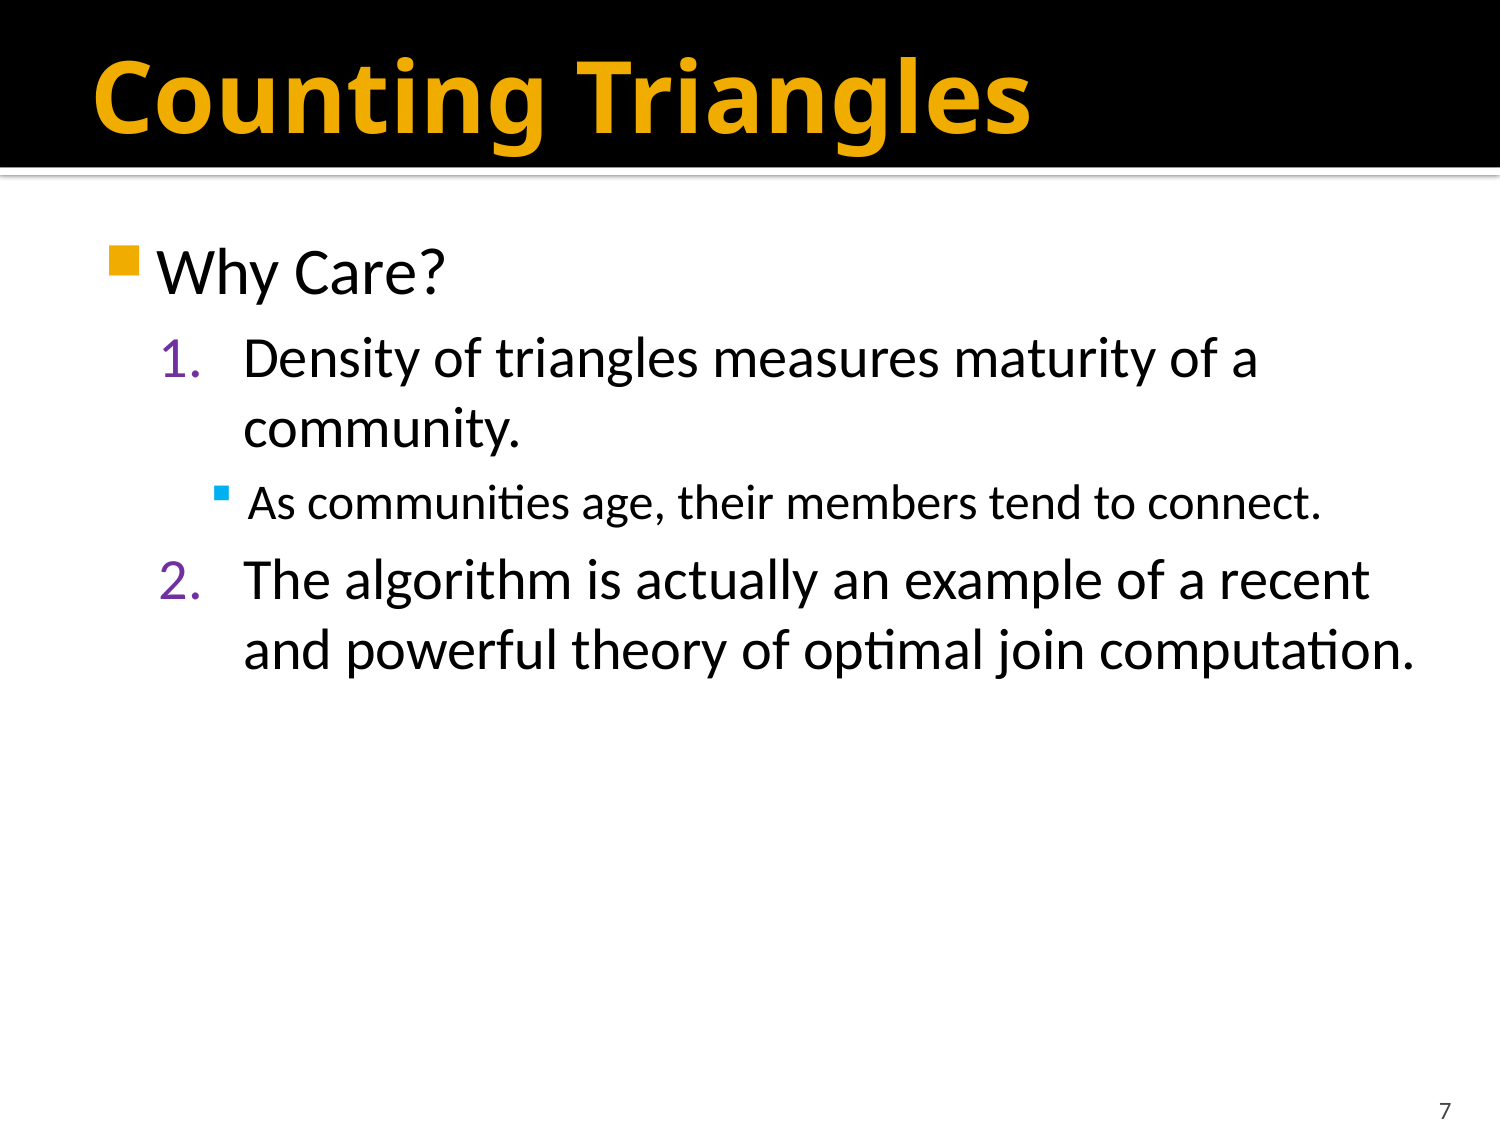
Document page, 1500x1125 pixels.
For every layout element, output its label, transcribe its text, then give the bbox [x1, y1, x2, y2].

slide_number 7 [1345, 1080, 1467, 1125]
list Why Care? Density of triangles measures maturity of a community. As communities age, their members tend to connect. The algorithm is actually an example of a recent and powerful theory of optimal join computation. [75, 212, 1475, 1075]
title Counting Triangles [75, 12, 1500, 175]
